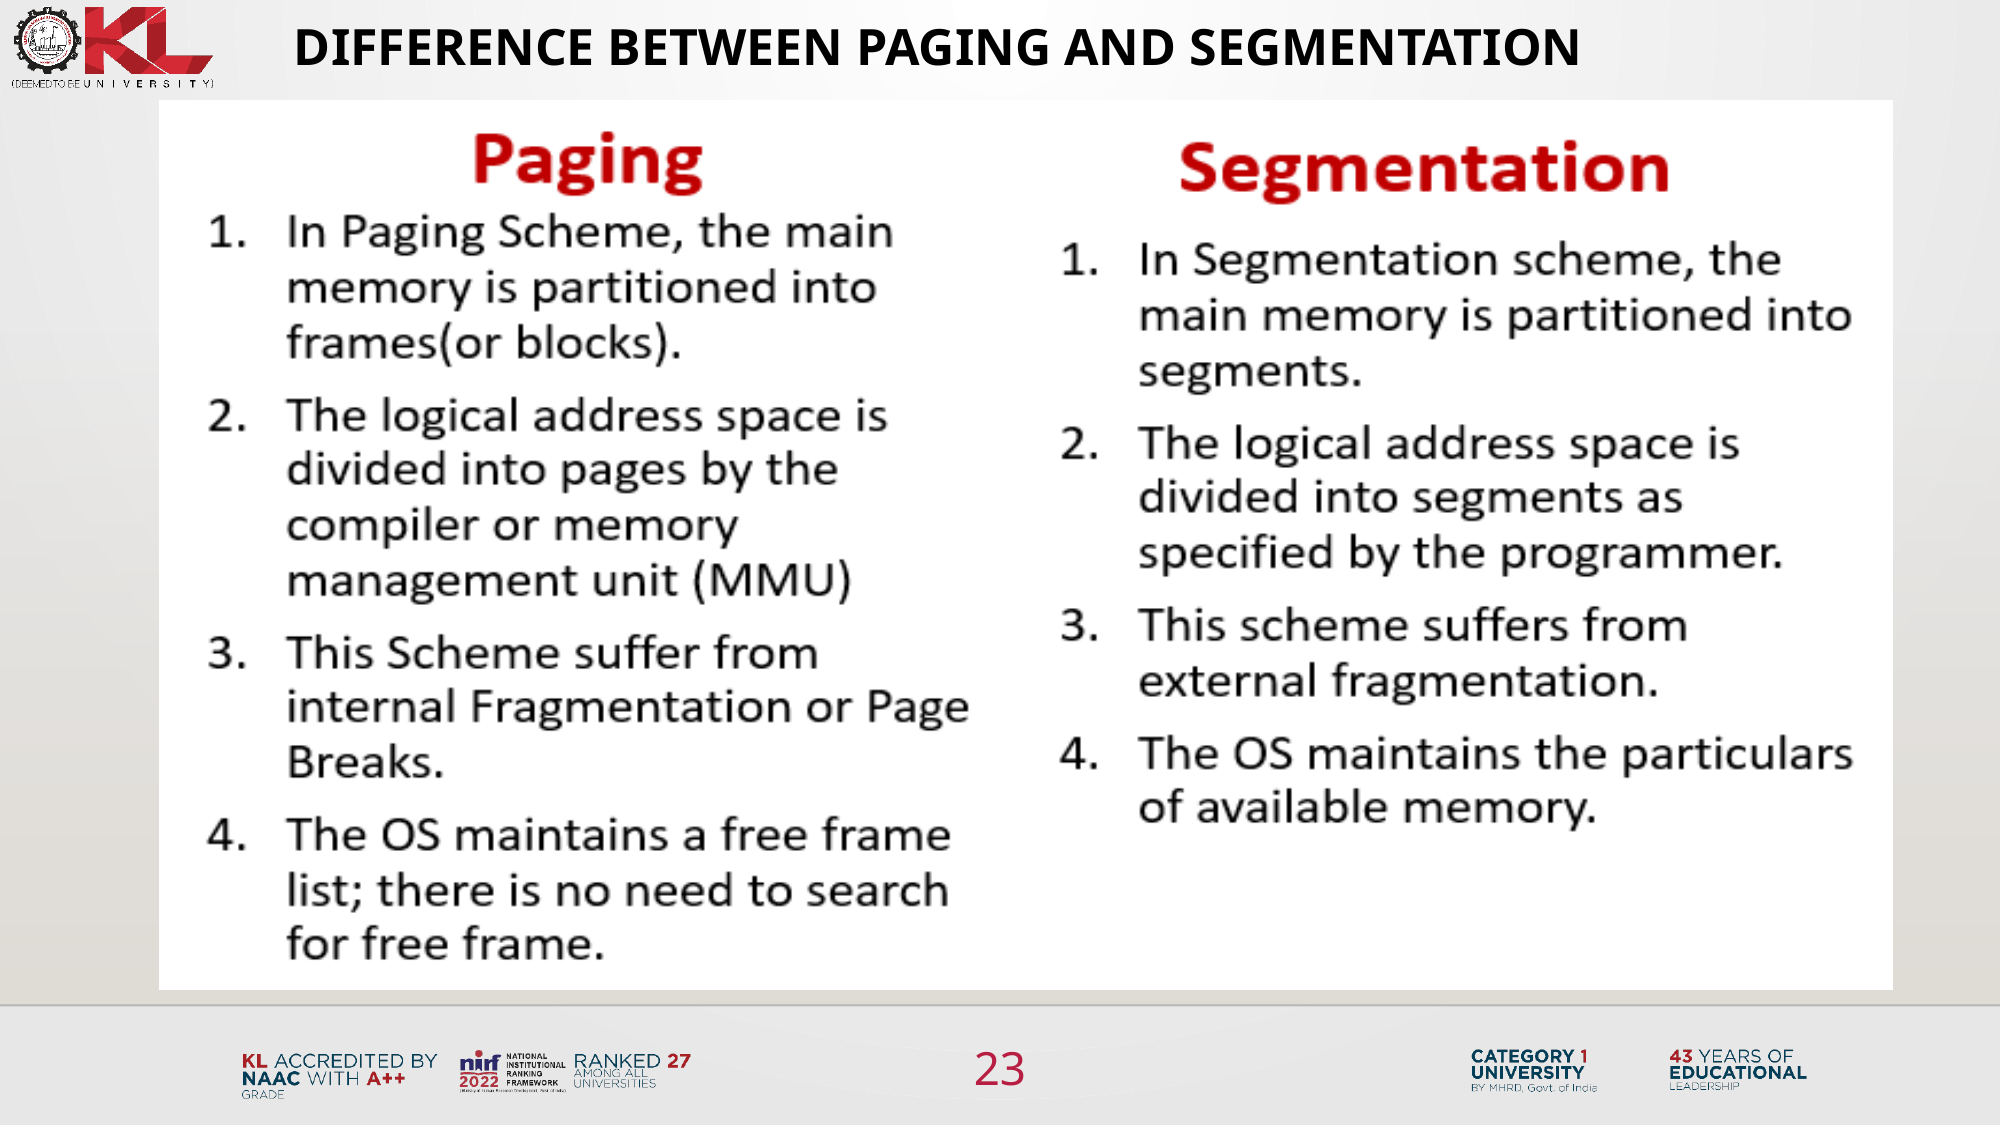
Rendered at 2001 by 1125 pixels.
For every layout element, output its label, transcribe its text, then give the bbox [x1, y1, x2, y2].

slide_number 23 [933, 1031, 1067, 1115]
picture [1447, 1045, 1814, 1101]
picture [238, 1045, 716, 1103]
picture [159, 100, 1893, 990]
picture [12, 5, 213, 88]
title DIFFERENCE BETWEEN PAGING AND SEGMENTATION [278, 14, 1855, 100]
